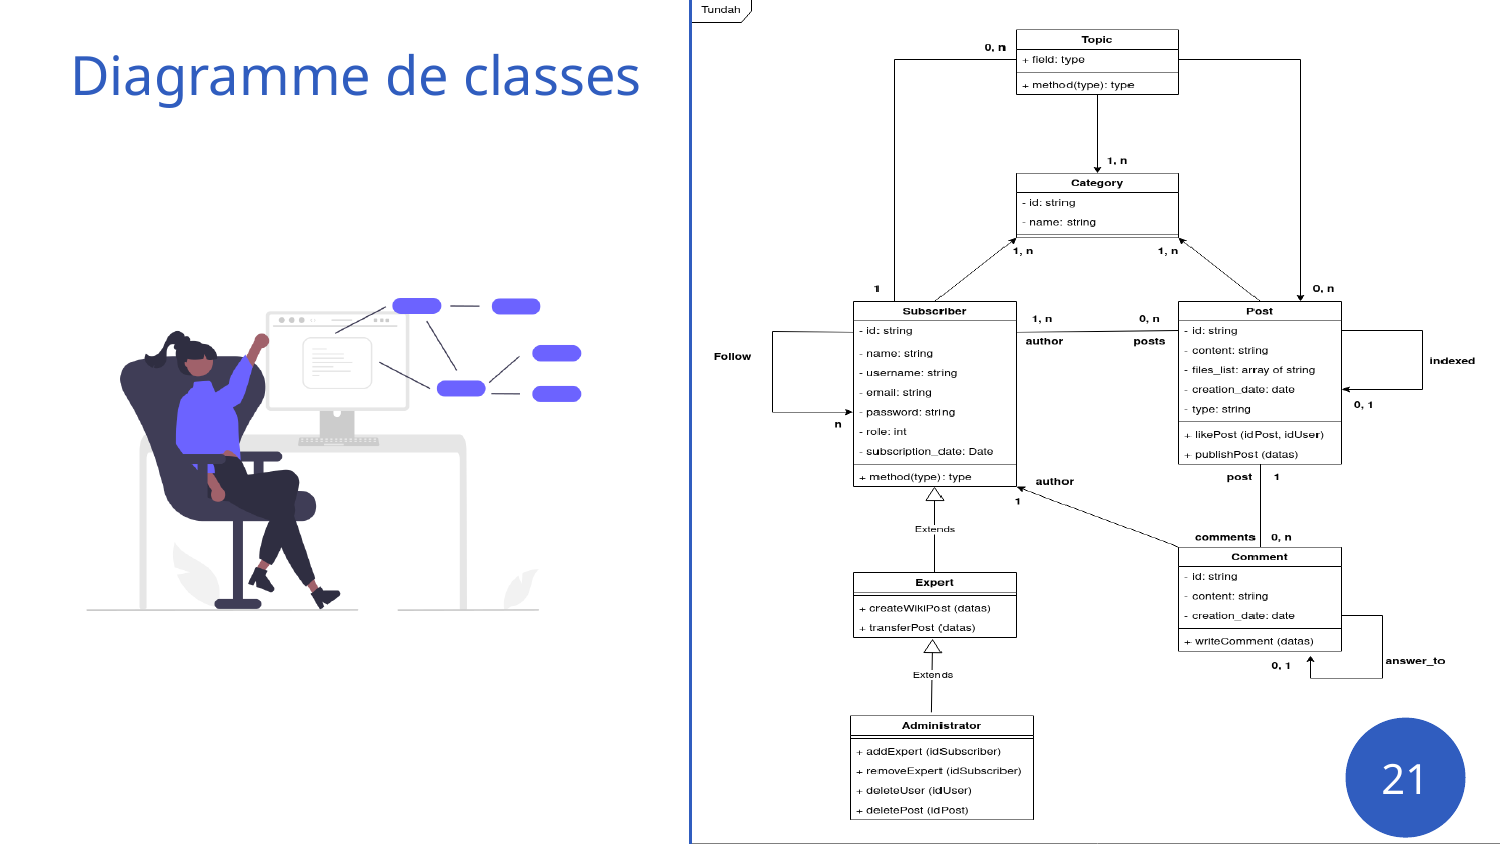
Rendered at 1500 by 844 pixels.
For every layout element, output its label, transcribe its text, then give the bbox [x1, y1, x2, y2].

picture [691, 0, 1500, 844]
text_box Diagramme de classes [55, 25, 678, 121]
picture [12, 248, 655, 660]
